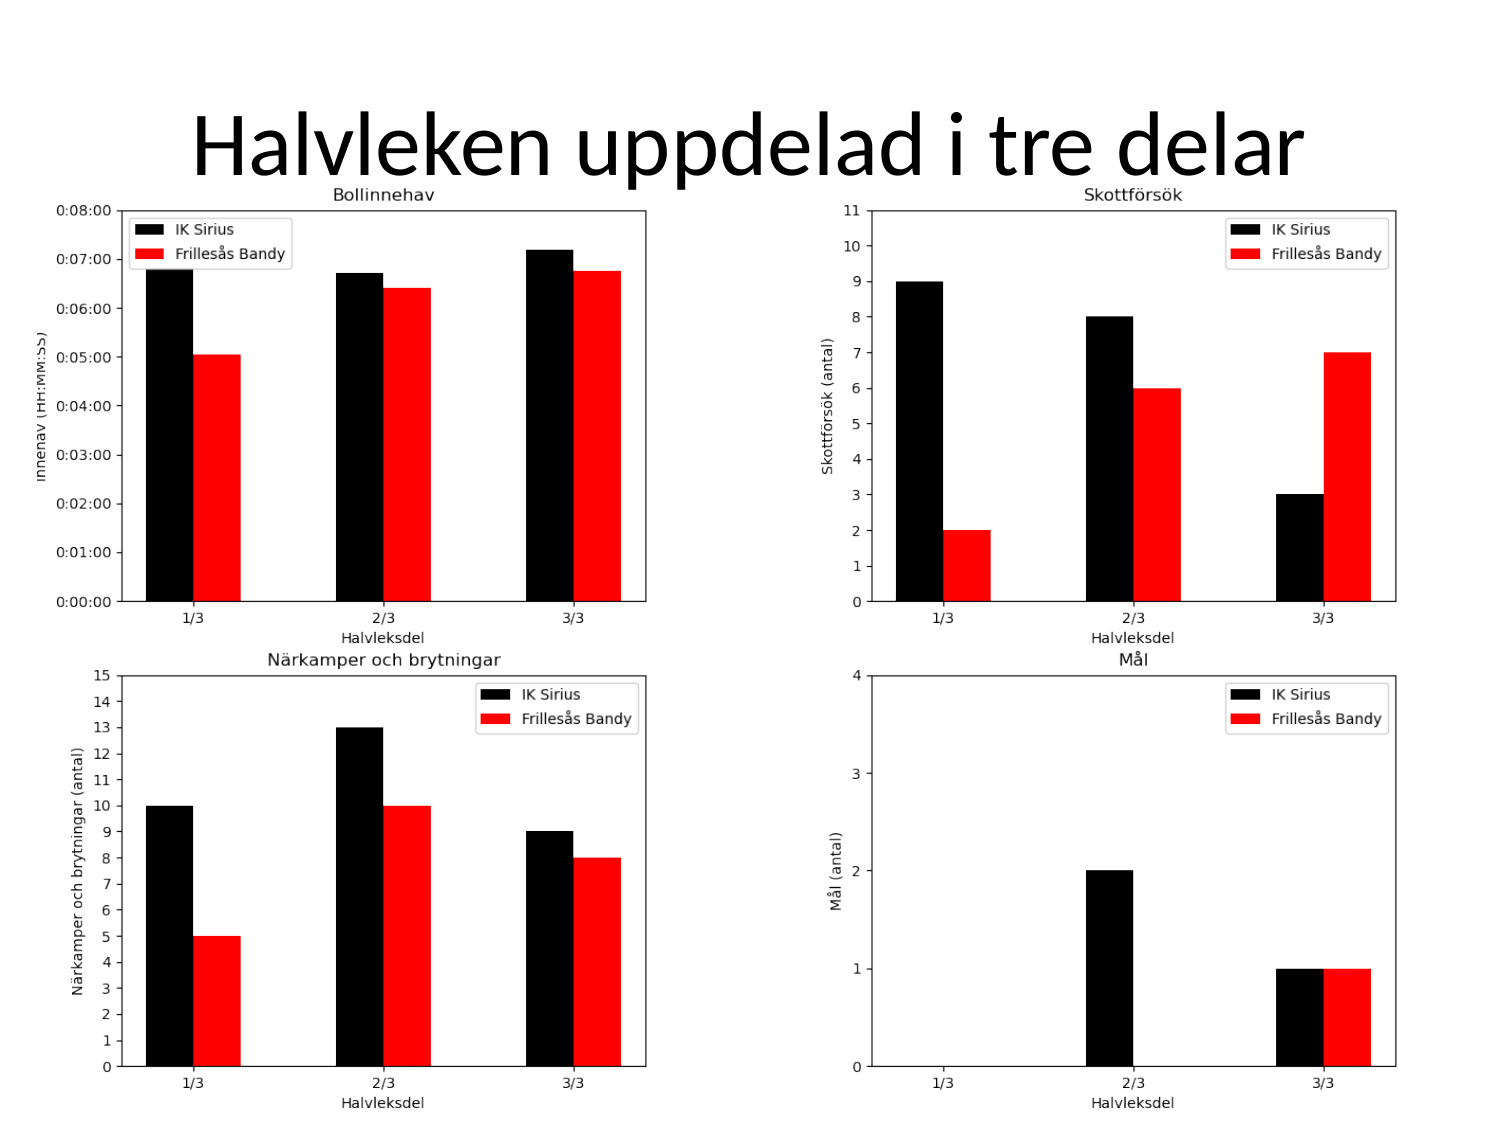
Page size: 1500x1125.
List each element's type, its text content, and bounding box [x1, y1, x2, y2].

title Halvleken uppdelad i tre delar [75, 45, 1425, 233]
picture [787, 149, 1463, 1122]
picture [37, 149, 713, 1122]
